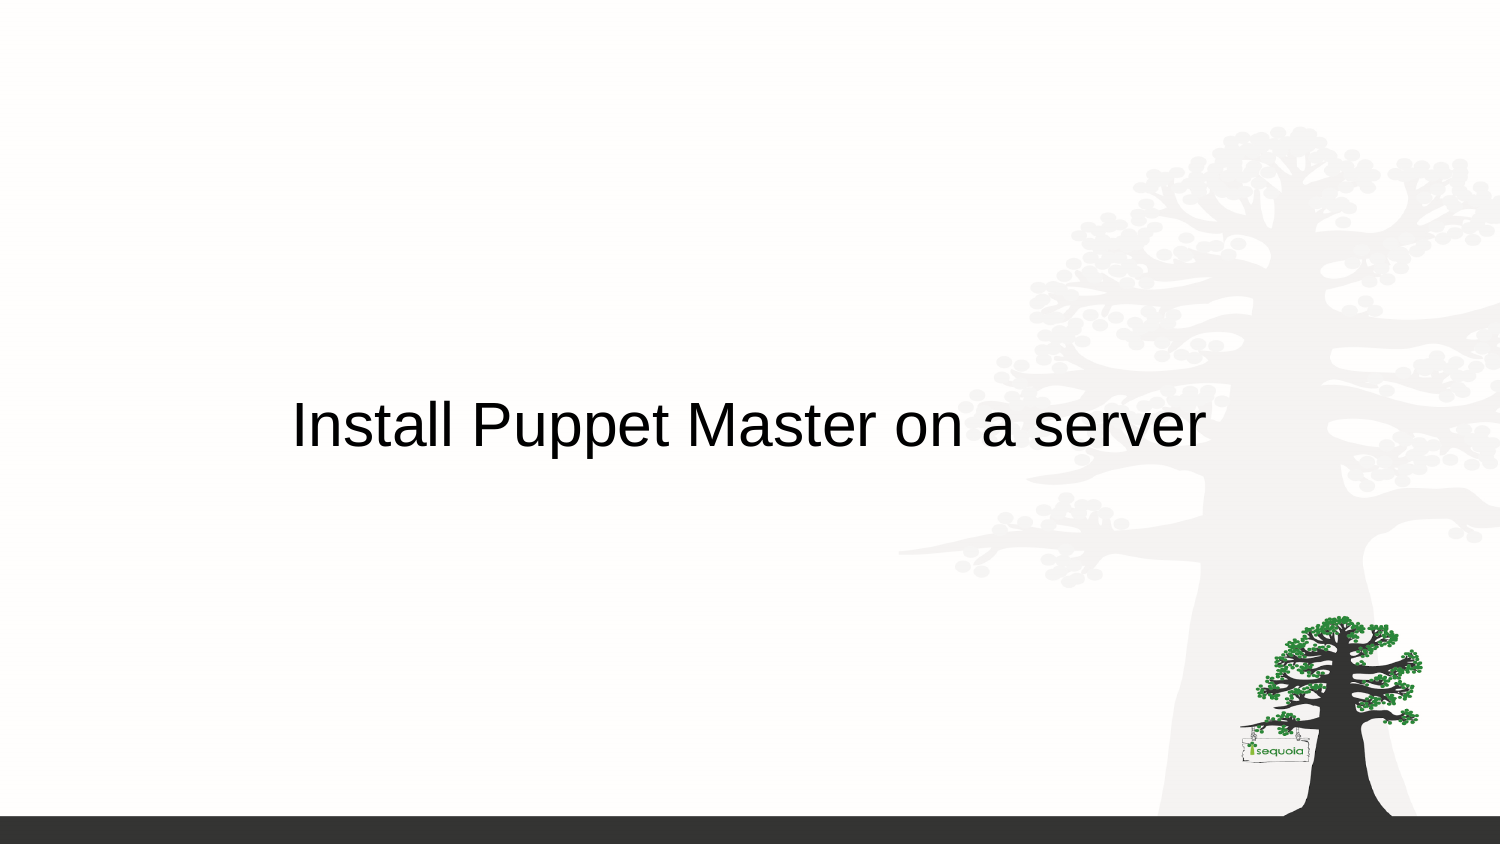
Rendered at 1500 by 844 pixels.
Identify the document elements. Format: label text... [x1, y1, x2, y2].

title Install Puppet Master on a server [51, 352, 1449, 491]
picture [0, 0, 1500, 844]
